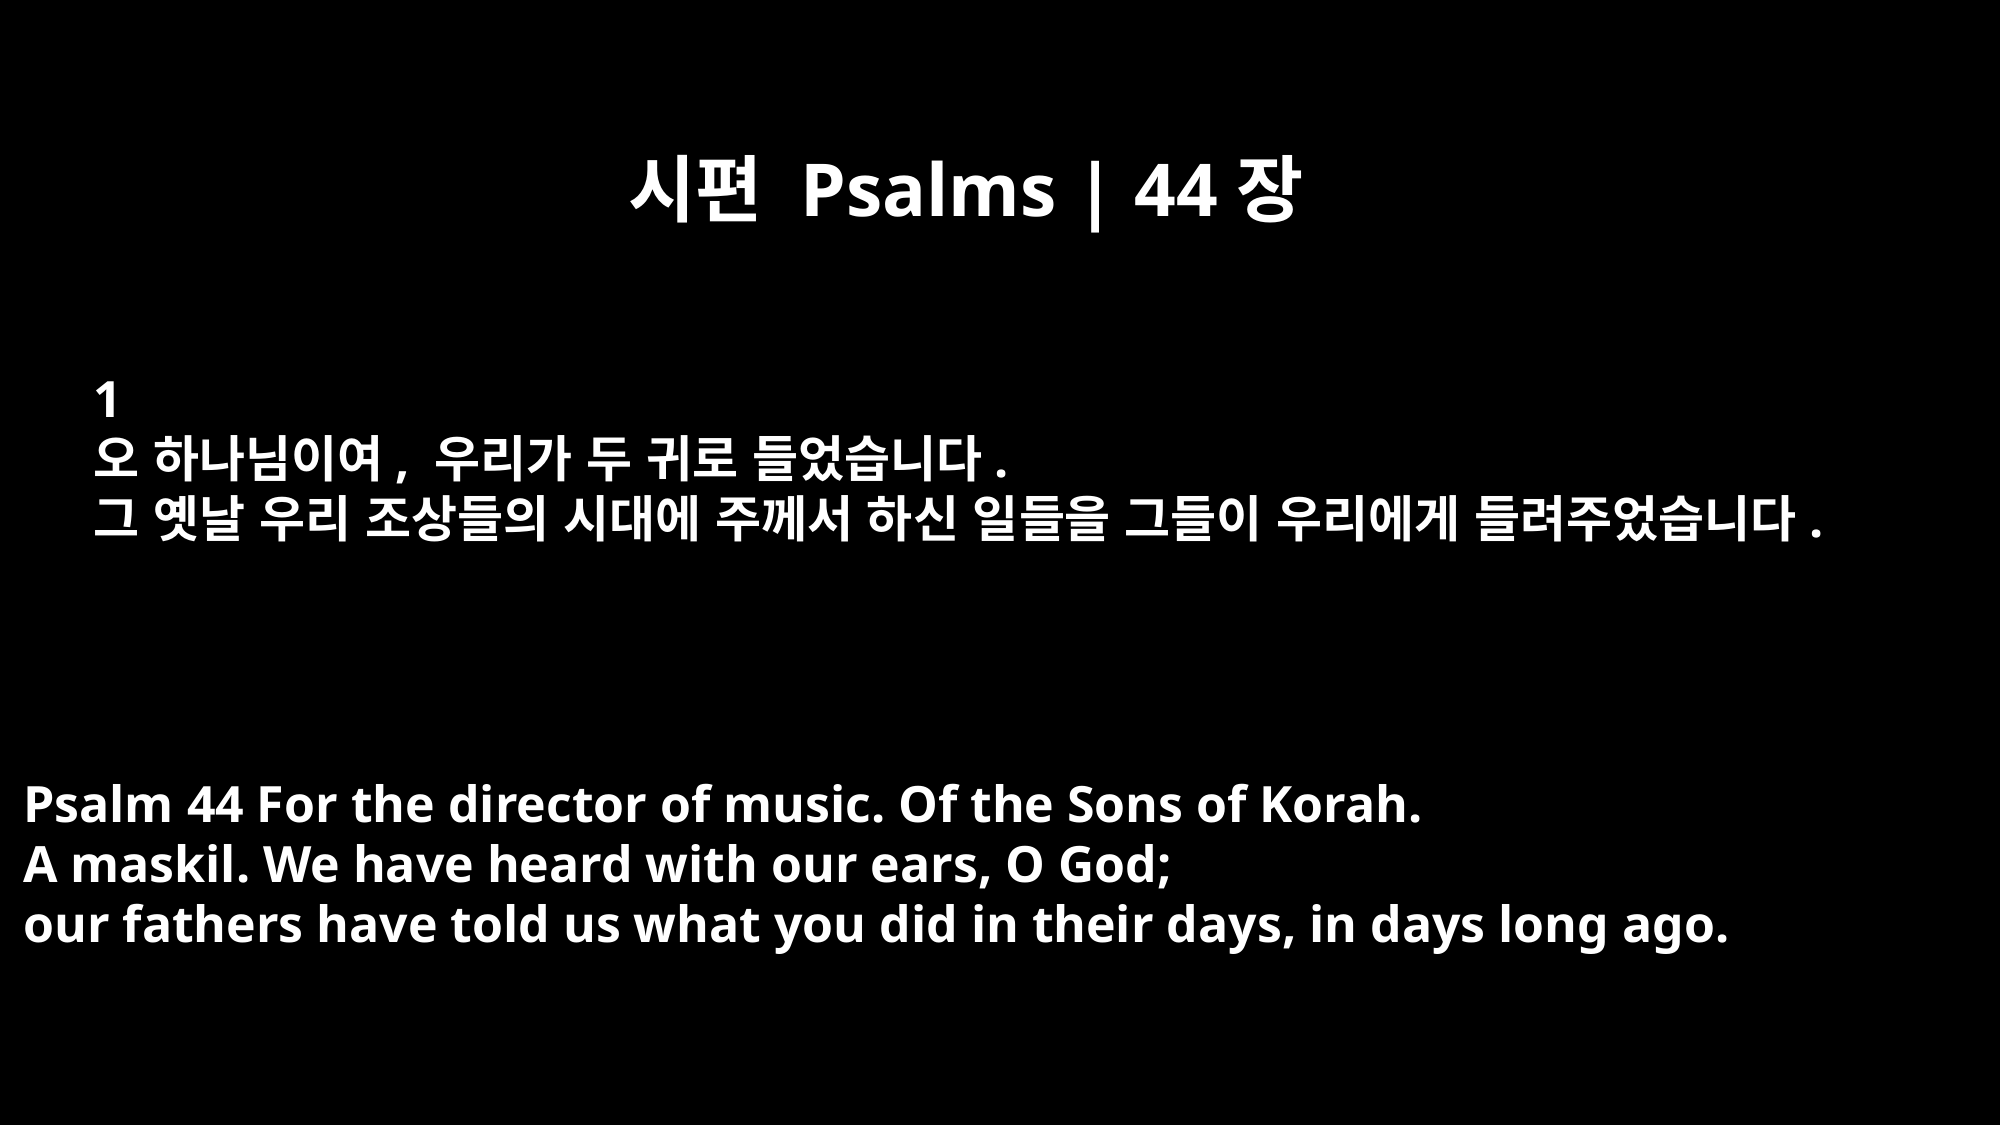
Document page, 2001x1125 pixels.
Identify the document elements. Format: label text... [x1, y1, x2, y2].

text_box Psalm 44 For the director of music. Of the Sons of Korah. A maskil. We have heard with our ears, O God; our fathers have told us what you did in their days, in days long ago. [8, 764, 1746, 960]
text_box ﻿1 오 하나님이여, 우리가 두 귀로 들었습니다. 그 옛날 우리 조상들의 시대에 주께서 하신 일들을 그들이 우리에게 들려주었습니다. [78, 359, 1839, 555]
text_box 시편 Psalms | 44장 [613, 136, 1319, 239]
